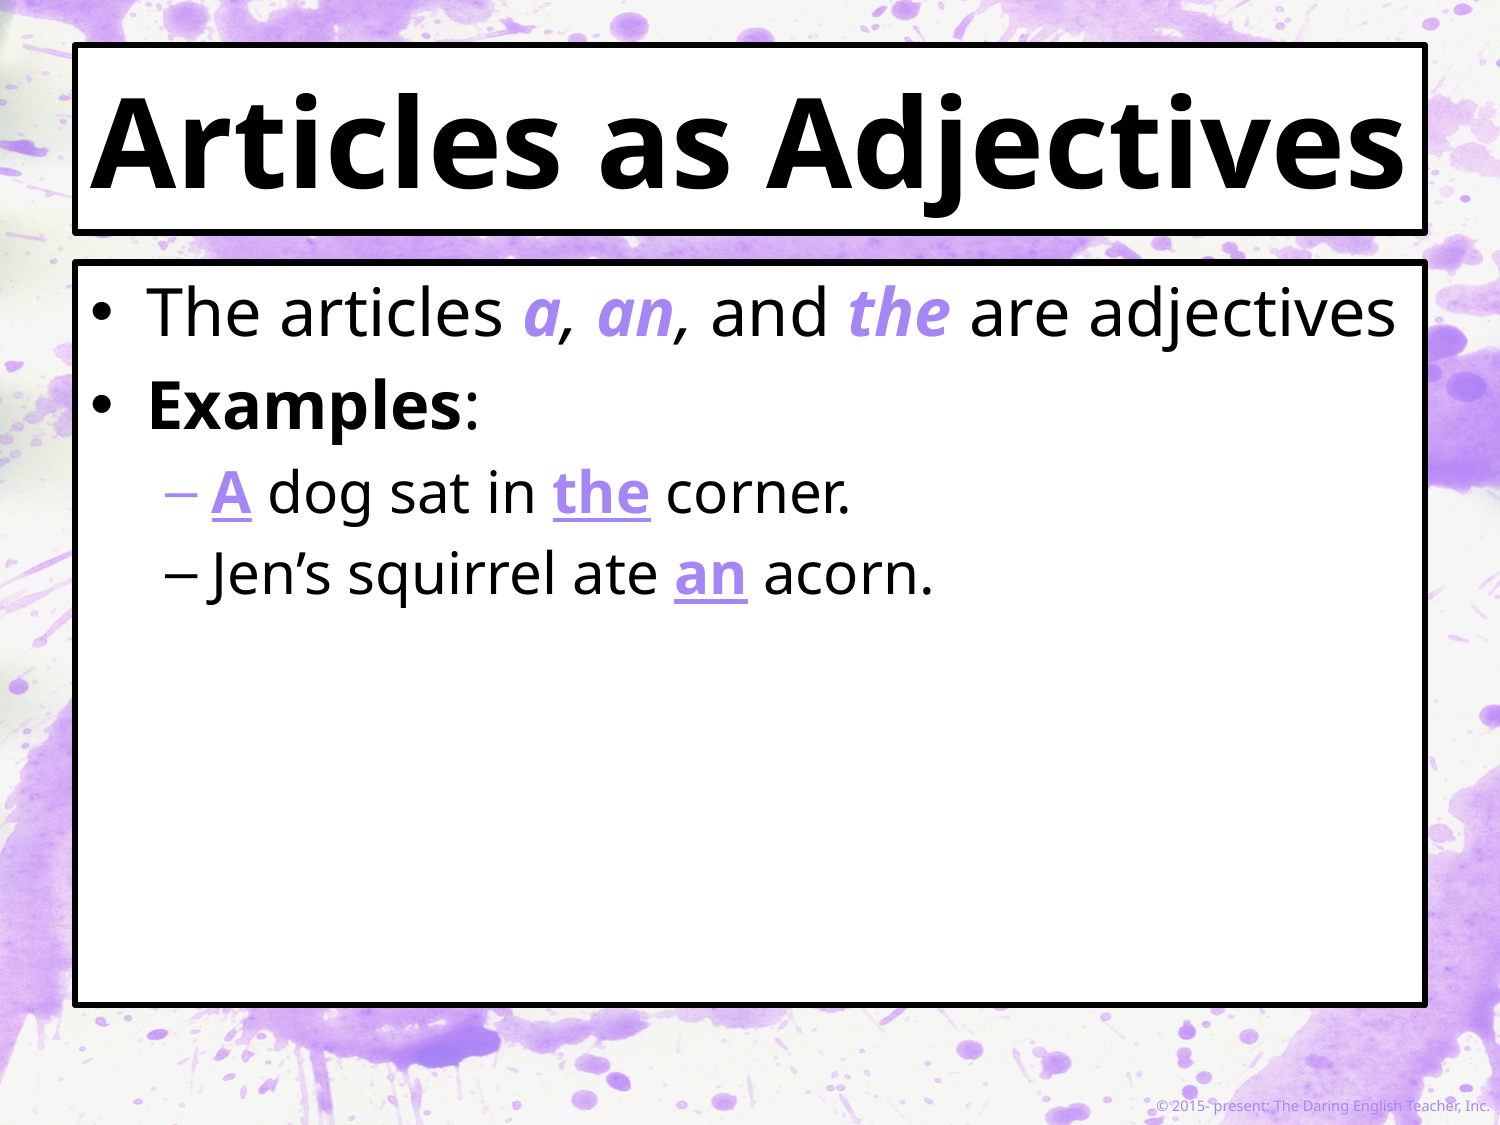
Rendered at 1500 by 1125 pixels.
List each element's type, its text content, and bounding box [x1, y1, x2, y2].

title Articles as Adjectives [72, 42, 1428, 236]
list The articles a, an, and the are adjectives Examples: A dog sat in the corner. Jen’s squirrel ate an acorn. [72, 259, 1428, 1008]
picture [0, 0, 1500, 1125]
